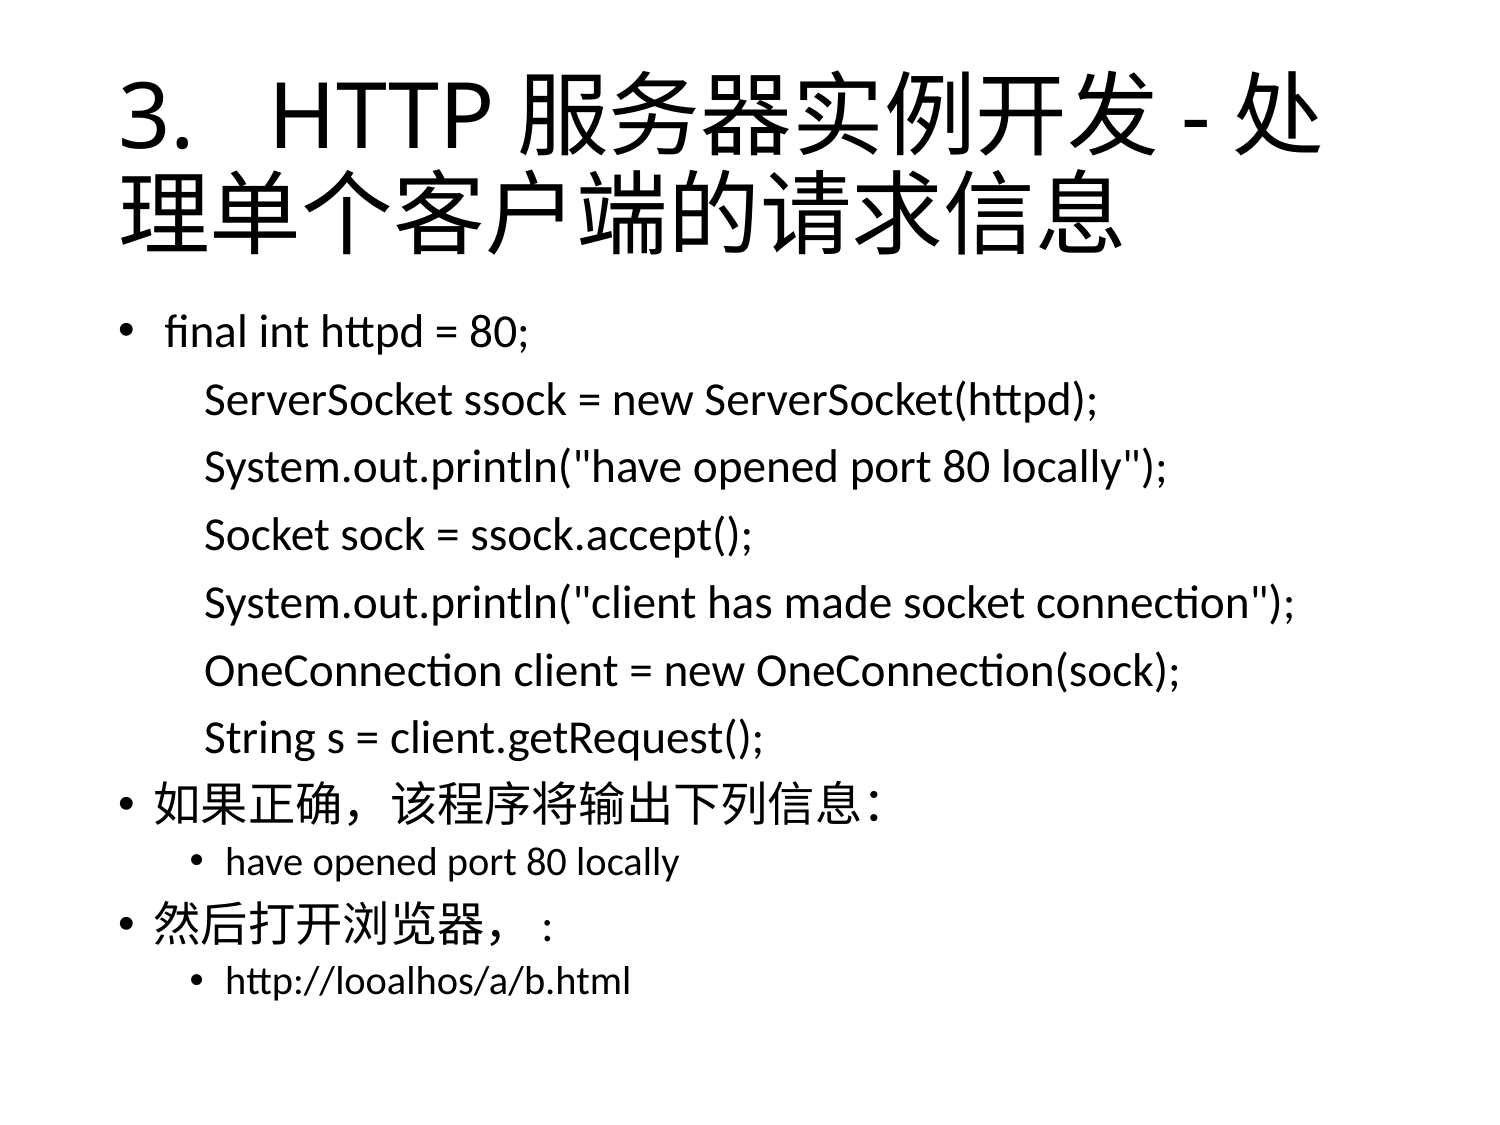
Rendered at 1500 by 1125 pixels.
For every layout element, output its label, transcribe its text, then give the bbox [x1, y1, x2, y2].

title 3. HTTP服务器实例开发-处理单个客户端的请求信息 [103, 59, 1397, 278]
list final int httpd = 80; ServerSocket ssock = new ServerSocket(httpd); System.out.println("have opened port 80 locally"); Socket sock = ssock.accept(); System.out.println("client has made socket connection"); OneConnection client = new OneConnection(sock); String s = client.getRequest(); 如果正确，该程序将输出下列信息： have opened port 80 locally 然后打开浏览器，: http://looalhos/a/b.html [103, 299, 1397, 1014]
